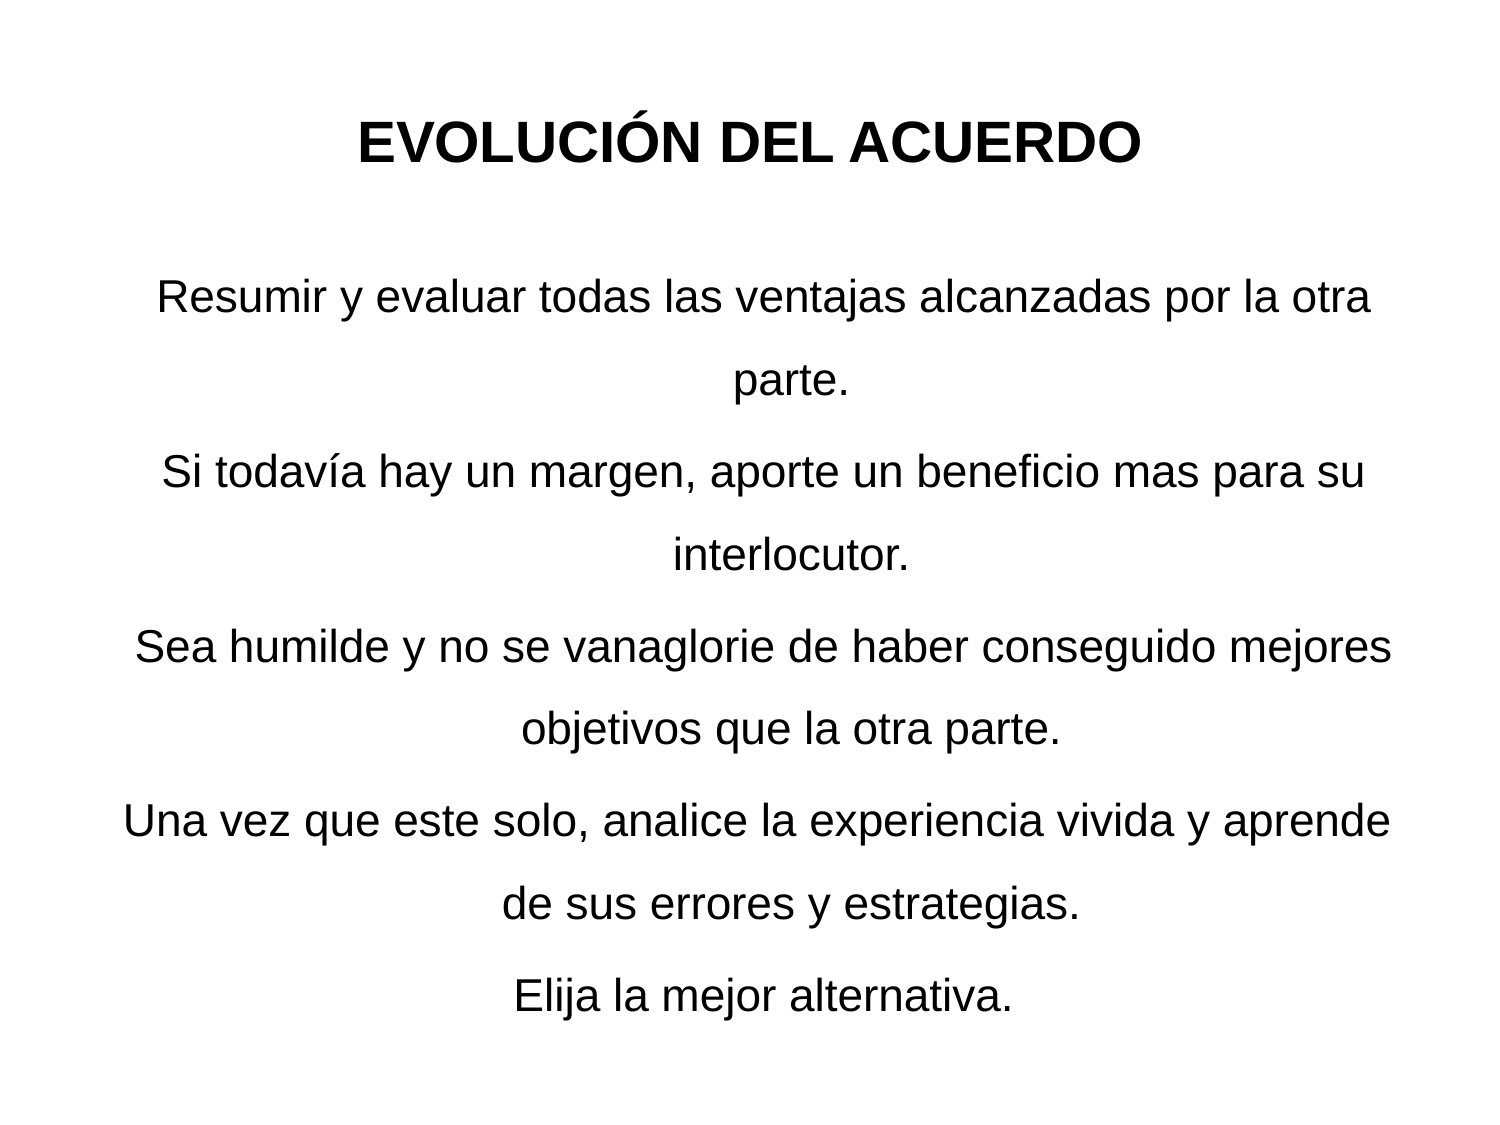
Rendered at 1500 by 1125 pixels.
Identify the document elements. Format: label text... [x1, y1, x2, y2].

title EVOLUCIÓN DEL ACUERDO [75, 45, 1425, 233]
list Resumir y evaluar todas las ventajas alcanzadas por la otra parte. Si todavía hay un margen, aporte un beneficio mas para su interlocutor. Sea humilde y no se vanaglorie de haber conseguido mejores objetivos que la otra parte. Una vez que este solo, analice la experiencia vivida y aprende de sus errores y estrategias. Elija la mejor alternativa. [88, 231, 1439, 1029]
